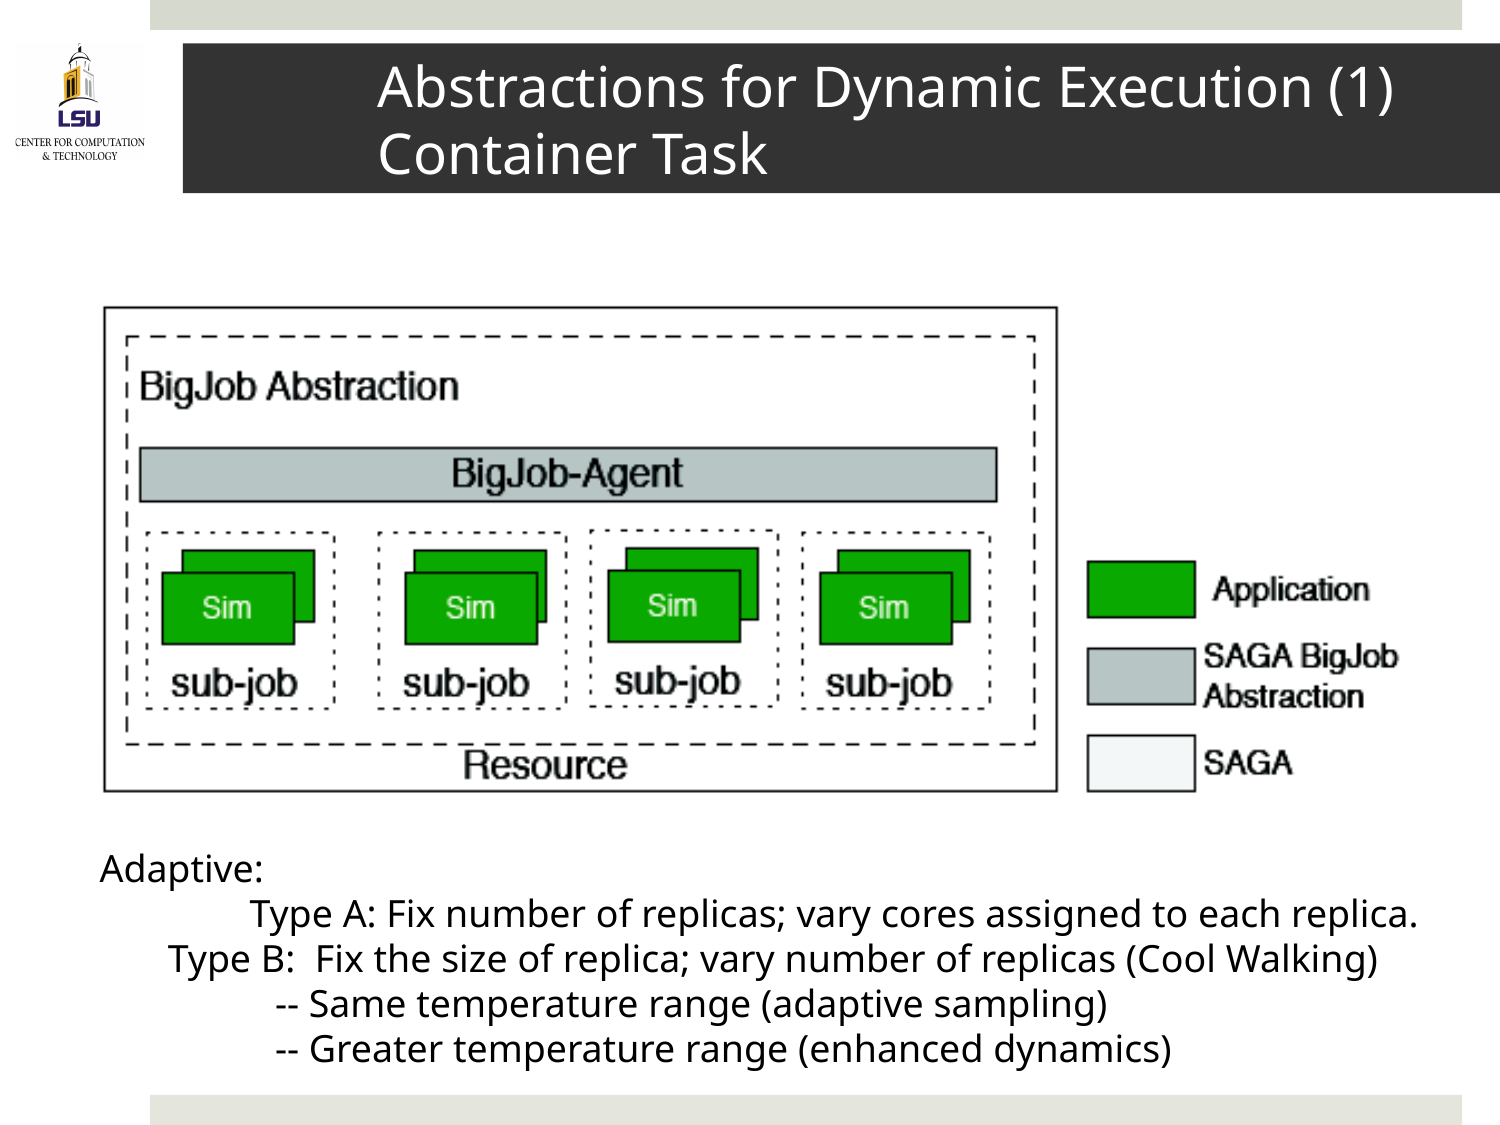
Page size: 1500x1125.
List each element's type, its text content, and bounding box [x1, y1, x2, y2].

picture [15, 43, 145, 160]
picture [84, 286, 1414, 813]
text_box Adaptive: Type A: Fix number of replicas; vary cores assigned to each replica. Type B: Fix the size of replica; vary number of replicas (Cool Walking) -- Same temperature range (adaptive sampling) -- Greater temperature range (enhanced dynamics) [84, 837, 1438, 1123]
title Abstractions for Dynamic Execution (1) Container Task [182, 43, 1500, 194]
